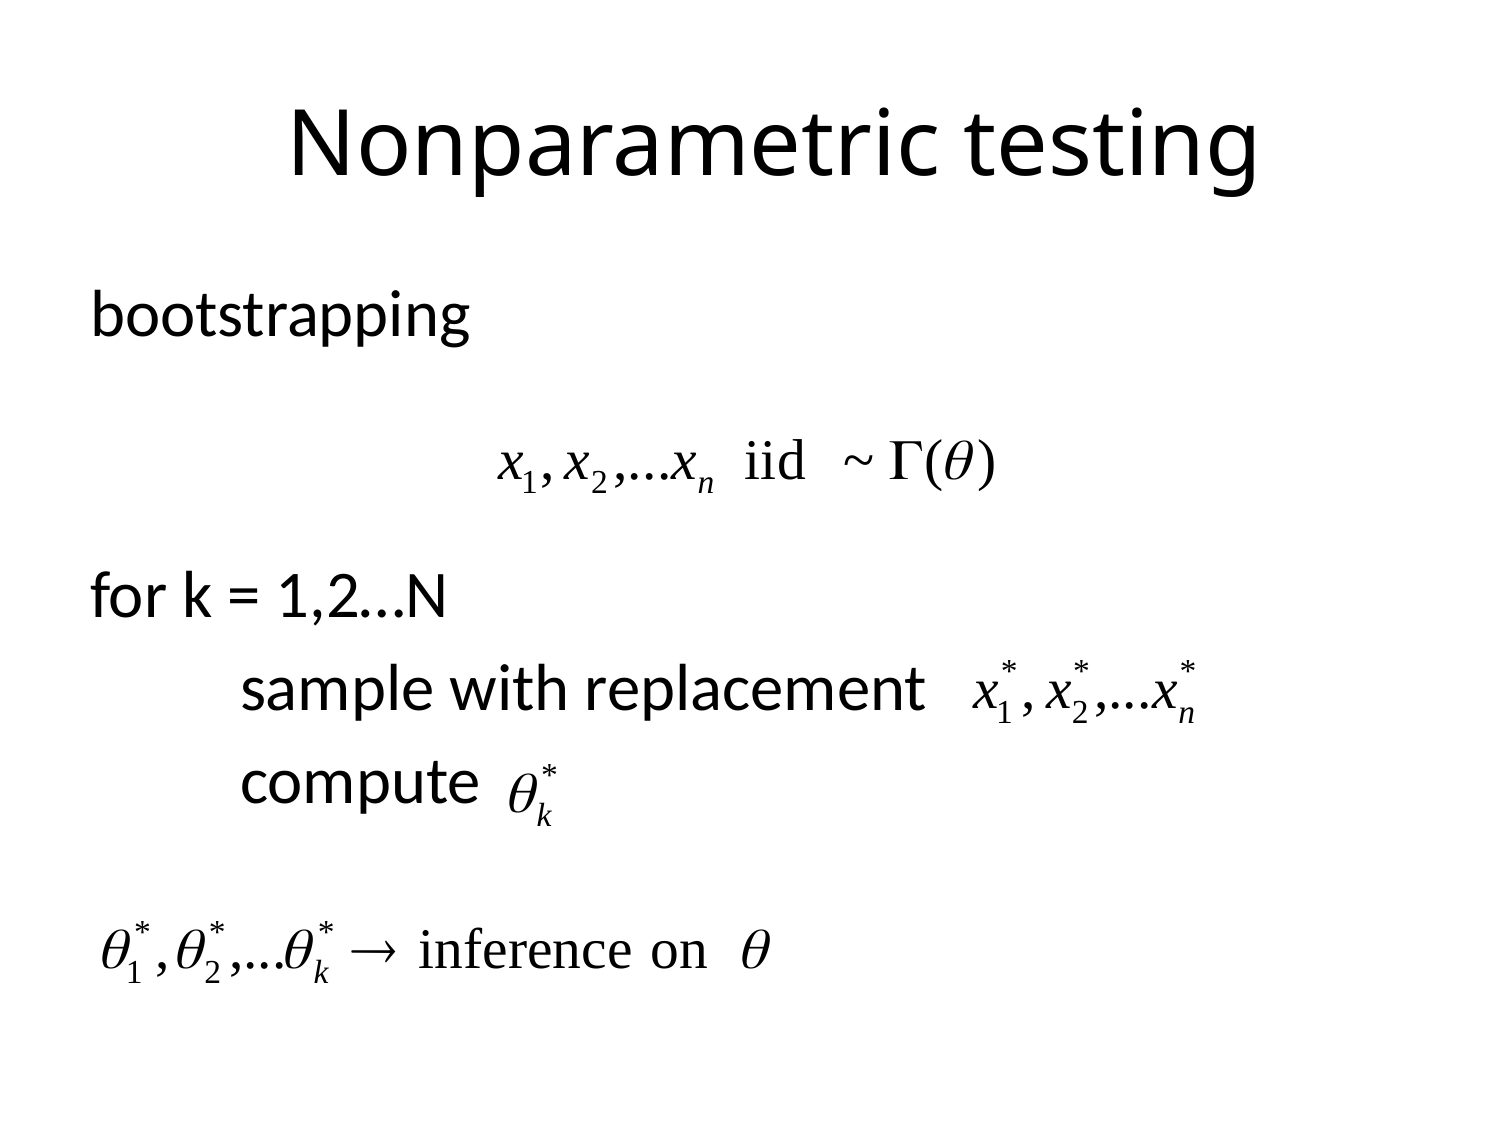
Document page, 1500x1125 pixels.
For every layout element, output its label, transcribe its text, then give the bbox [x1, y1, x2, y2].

title Nonparametric testing [75, 45, 1475, 233]
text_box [499, 749, 568, 842]
list bootstrapping for k = 1,2…N sample with replacement compute [75, 262, 1425, 1005]
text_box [962, 646, 1207, 738]
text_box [92, 906, 783, 1003]
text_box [487, 412, 1006, 509]
